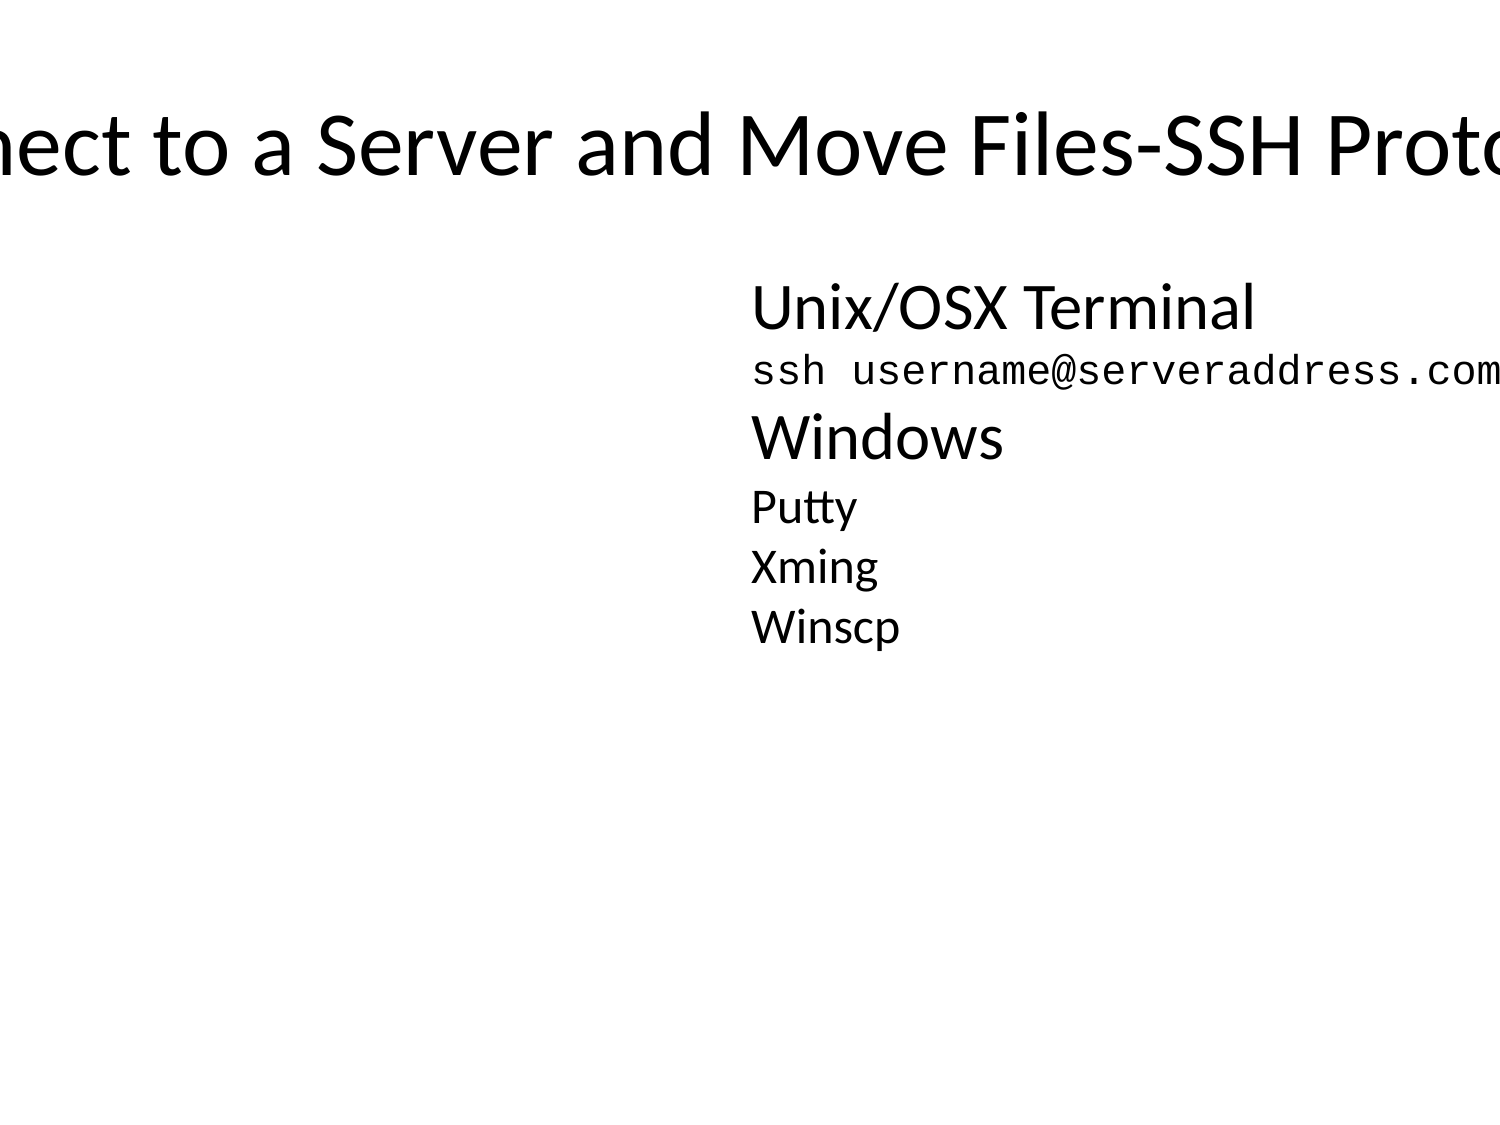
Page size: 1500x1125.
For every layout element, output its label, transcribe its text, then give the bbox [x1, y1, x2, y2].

text_box Unix/OSX Terminal ssh username@serveraddress.com Windows Putty Xming Winscp [751, 263, 1396, 916]
text_box Connect to a Server and Move Files-SSH Protocols [74, 31, 1425, 246]
